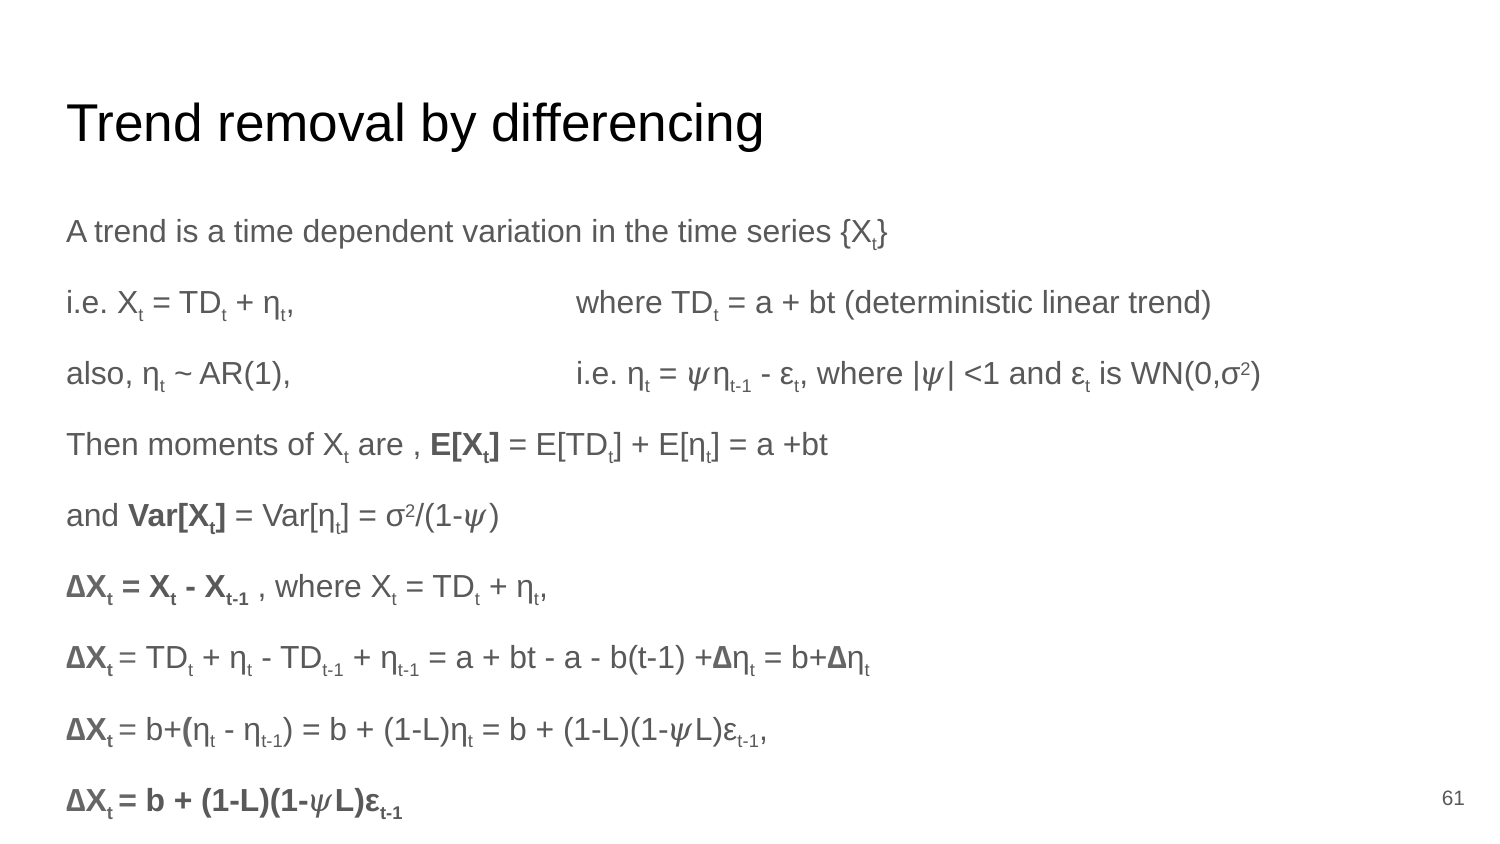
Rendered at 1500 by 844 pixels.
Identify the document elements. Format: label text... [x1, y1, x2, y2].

slide_number ‹#› [1389, 764, 1480, 830]
title Trend removal by differencing [51, 72, 1449, 167]
list A trend is a time dependent variation in the time series {Xt} i.e. Xt = TDt + ηt, where TDt = a + bt (deterministic linear trend) also, ηt ~ AR(1), i.e. ηt = 𝜓ηt-1 - εt, where |𝜓| <1 and εt is WN(0,σ2) Then moments of Xt are , E[Xt] = E[TDt] + E[ηt] = a +bt and Var[Xt] = Var[ηt] = σ2/(1-𝜓) ∆Xt = Xt - Xt-1 , where Xt = TDt + ηt, ∆Xt = TDt + ηt - TDt-1 + ηt-1 = a + bt - a - b(t-1) +∆ηt = b+∆ηt ∆Xt = b+(ηt - ηt-1) = b + (1-L)ηt = b + (1-L)(1-𝜓L)εt-1, ∆Xt = b + (1-L)(1-𝜓L)εt-1 [51, 189, 1449, 844]
